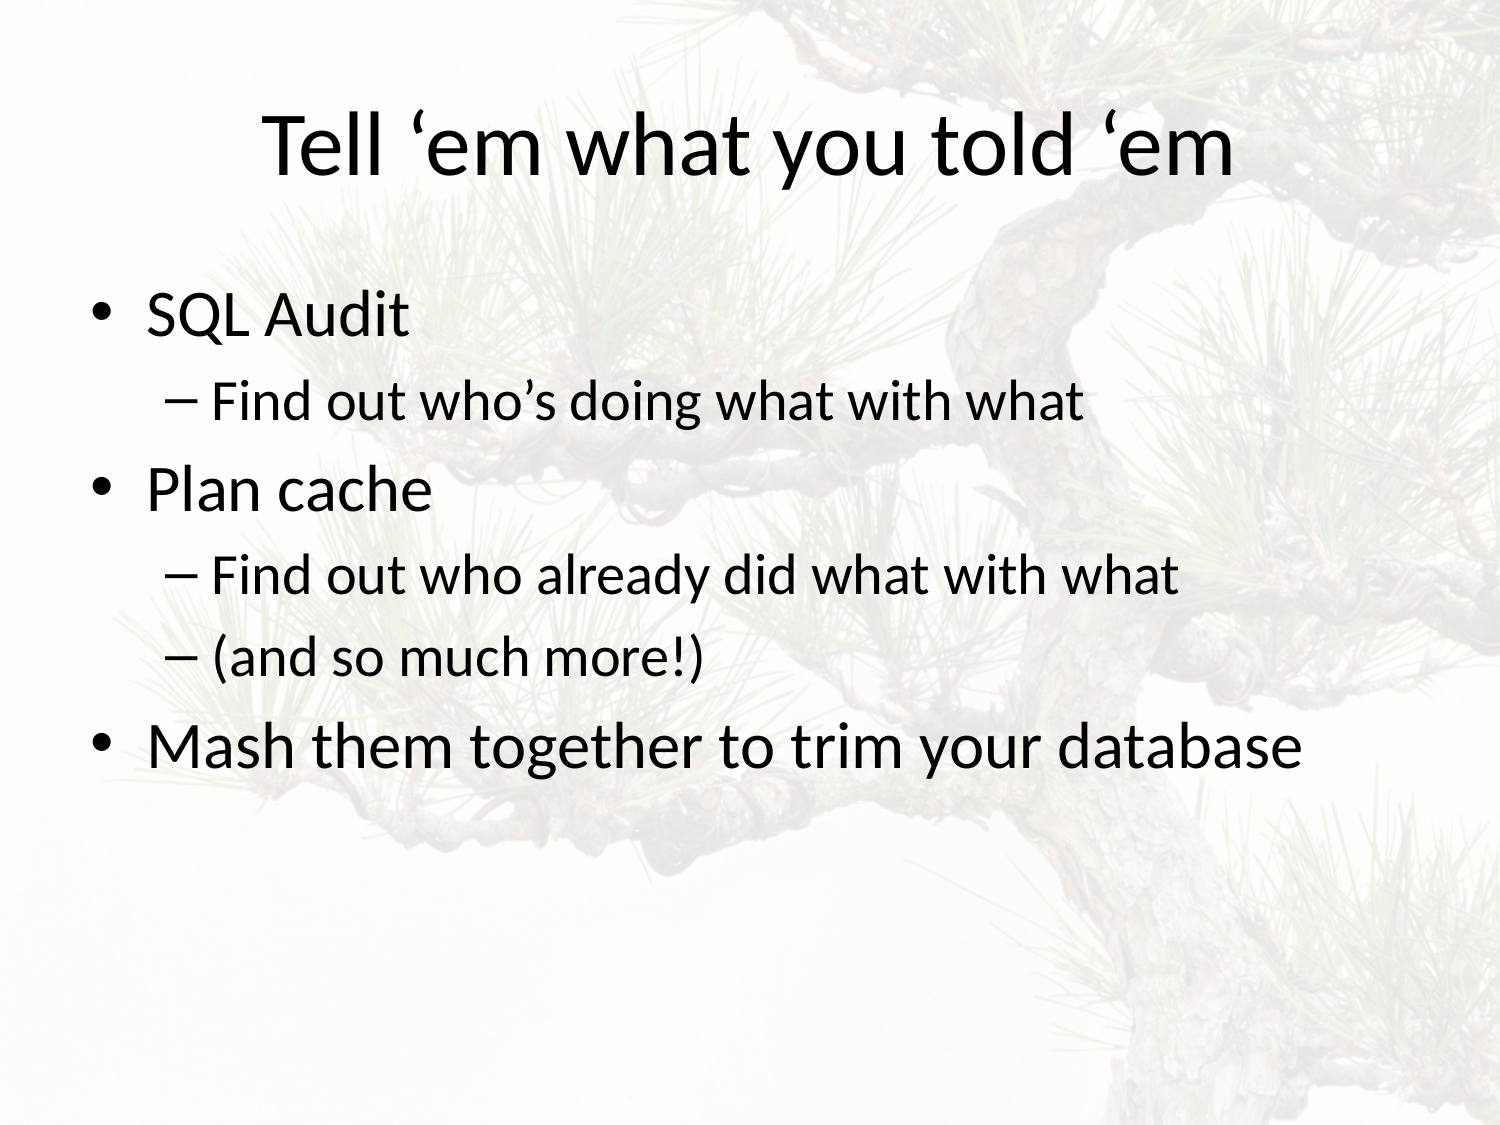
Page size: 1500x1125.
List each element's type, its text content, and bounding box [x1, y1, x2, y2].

title Tell ‘em what you told ‘em [75, 45, 1425, 233]
list SQL Audit Find out who’s doing what with what Plan cache Find out who already did what with what (and so much more!) Mash them together to trim your database [75, 262, 1425, 1005]
